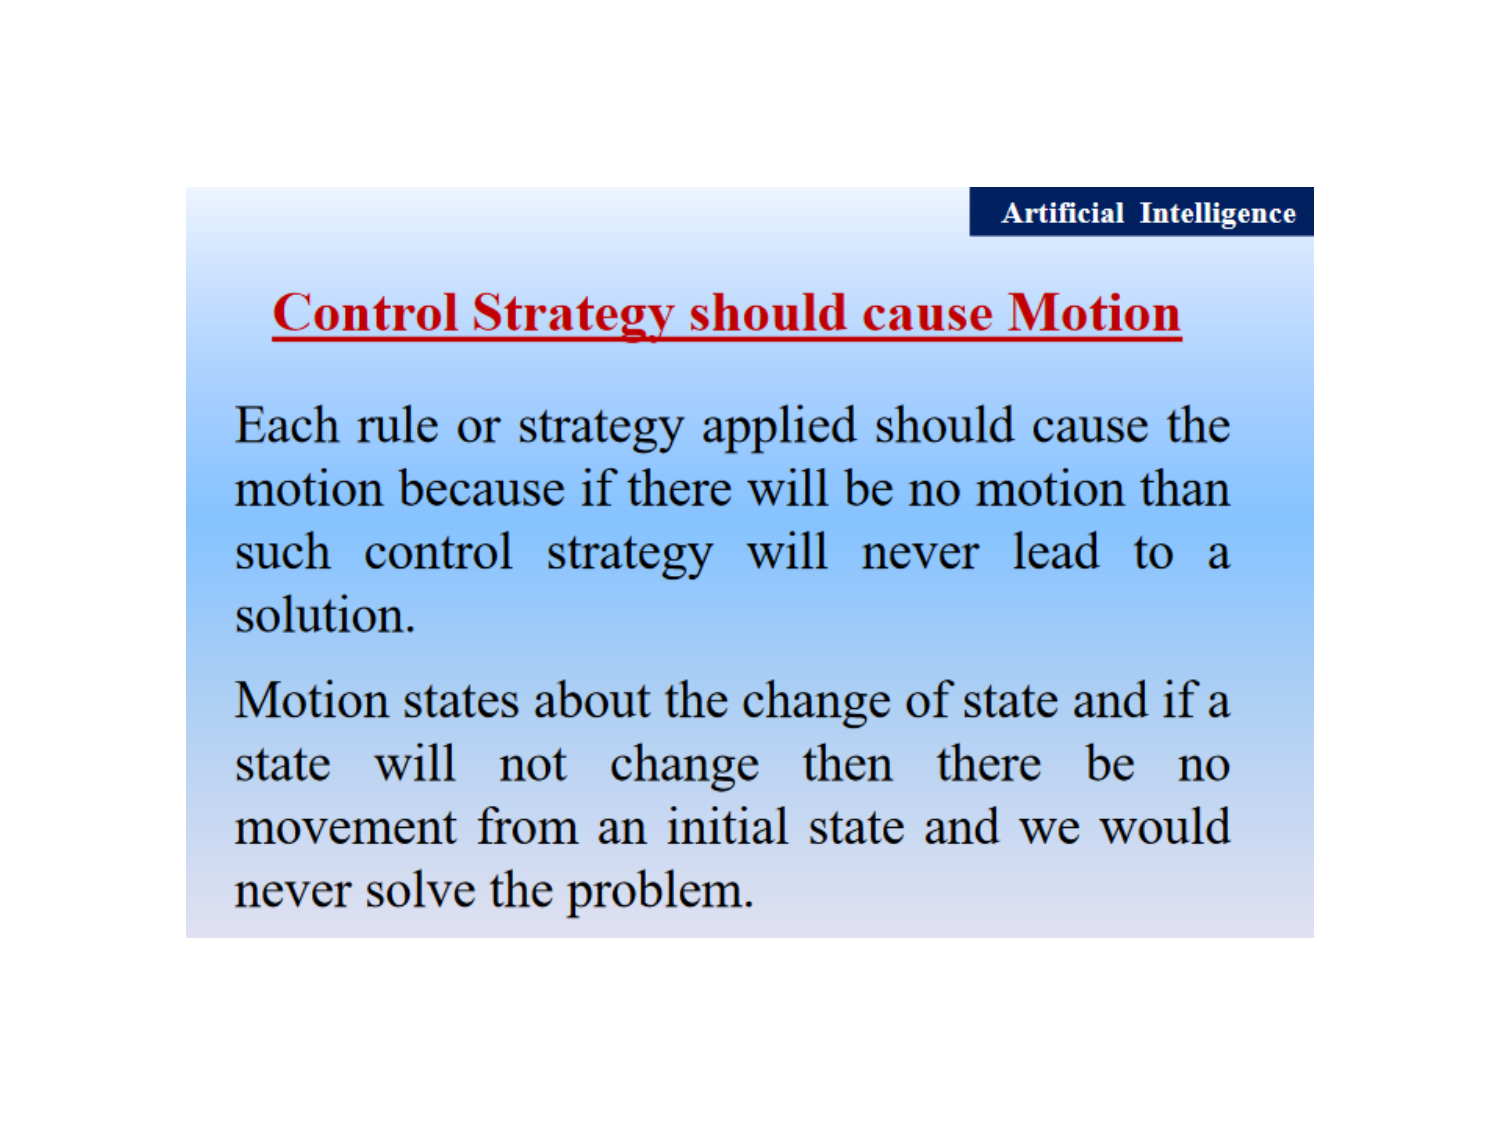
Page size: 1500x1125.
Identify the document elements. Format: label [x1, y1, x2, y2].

picture [186, 187, 1314, 938]
